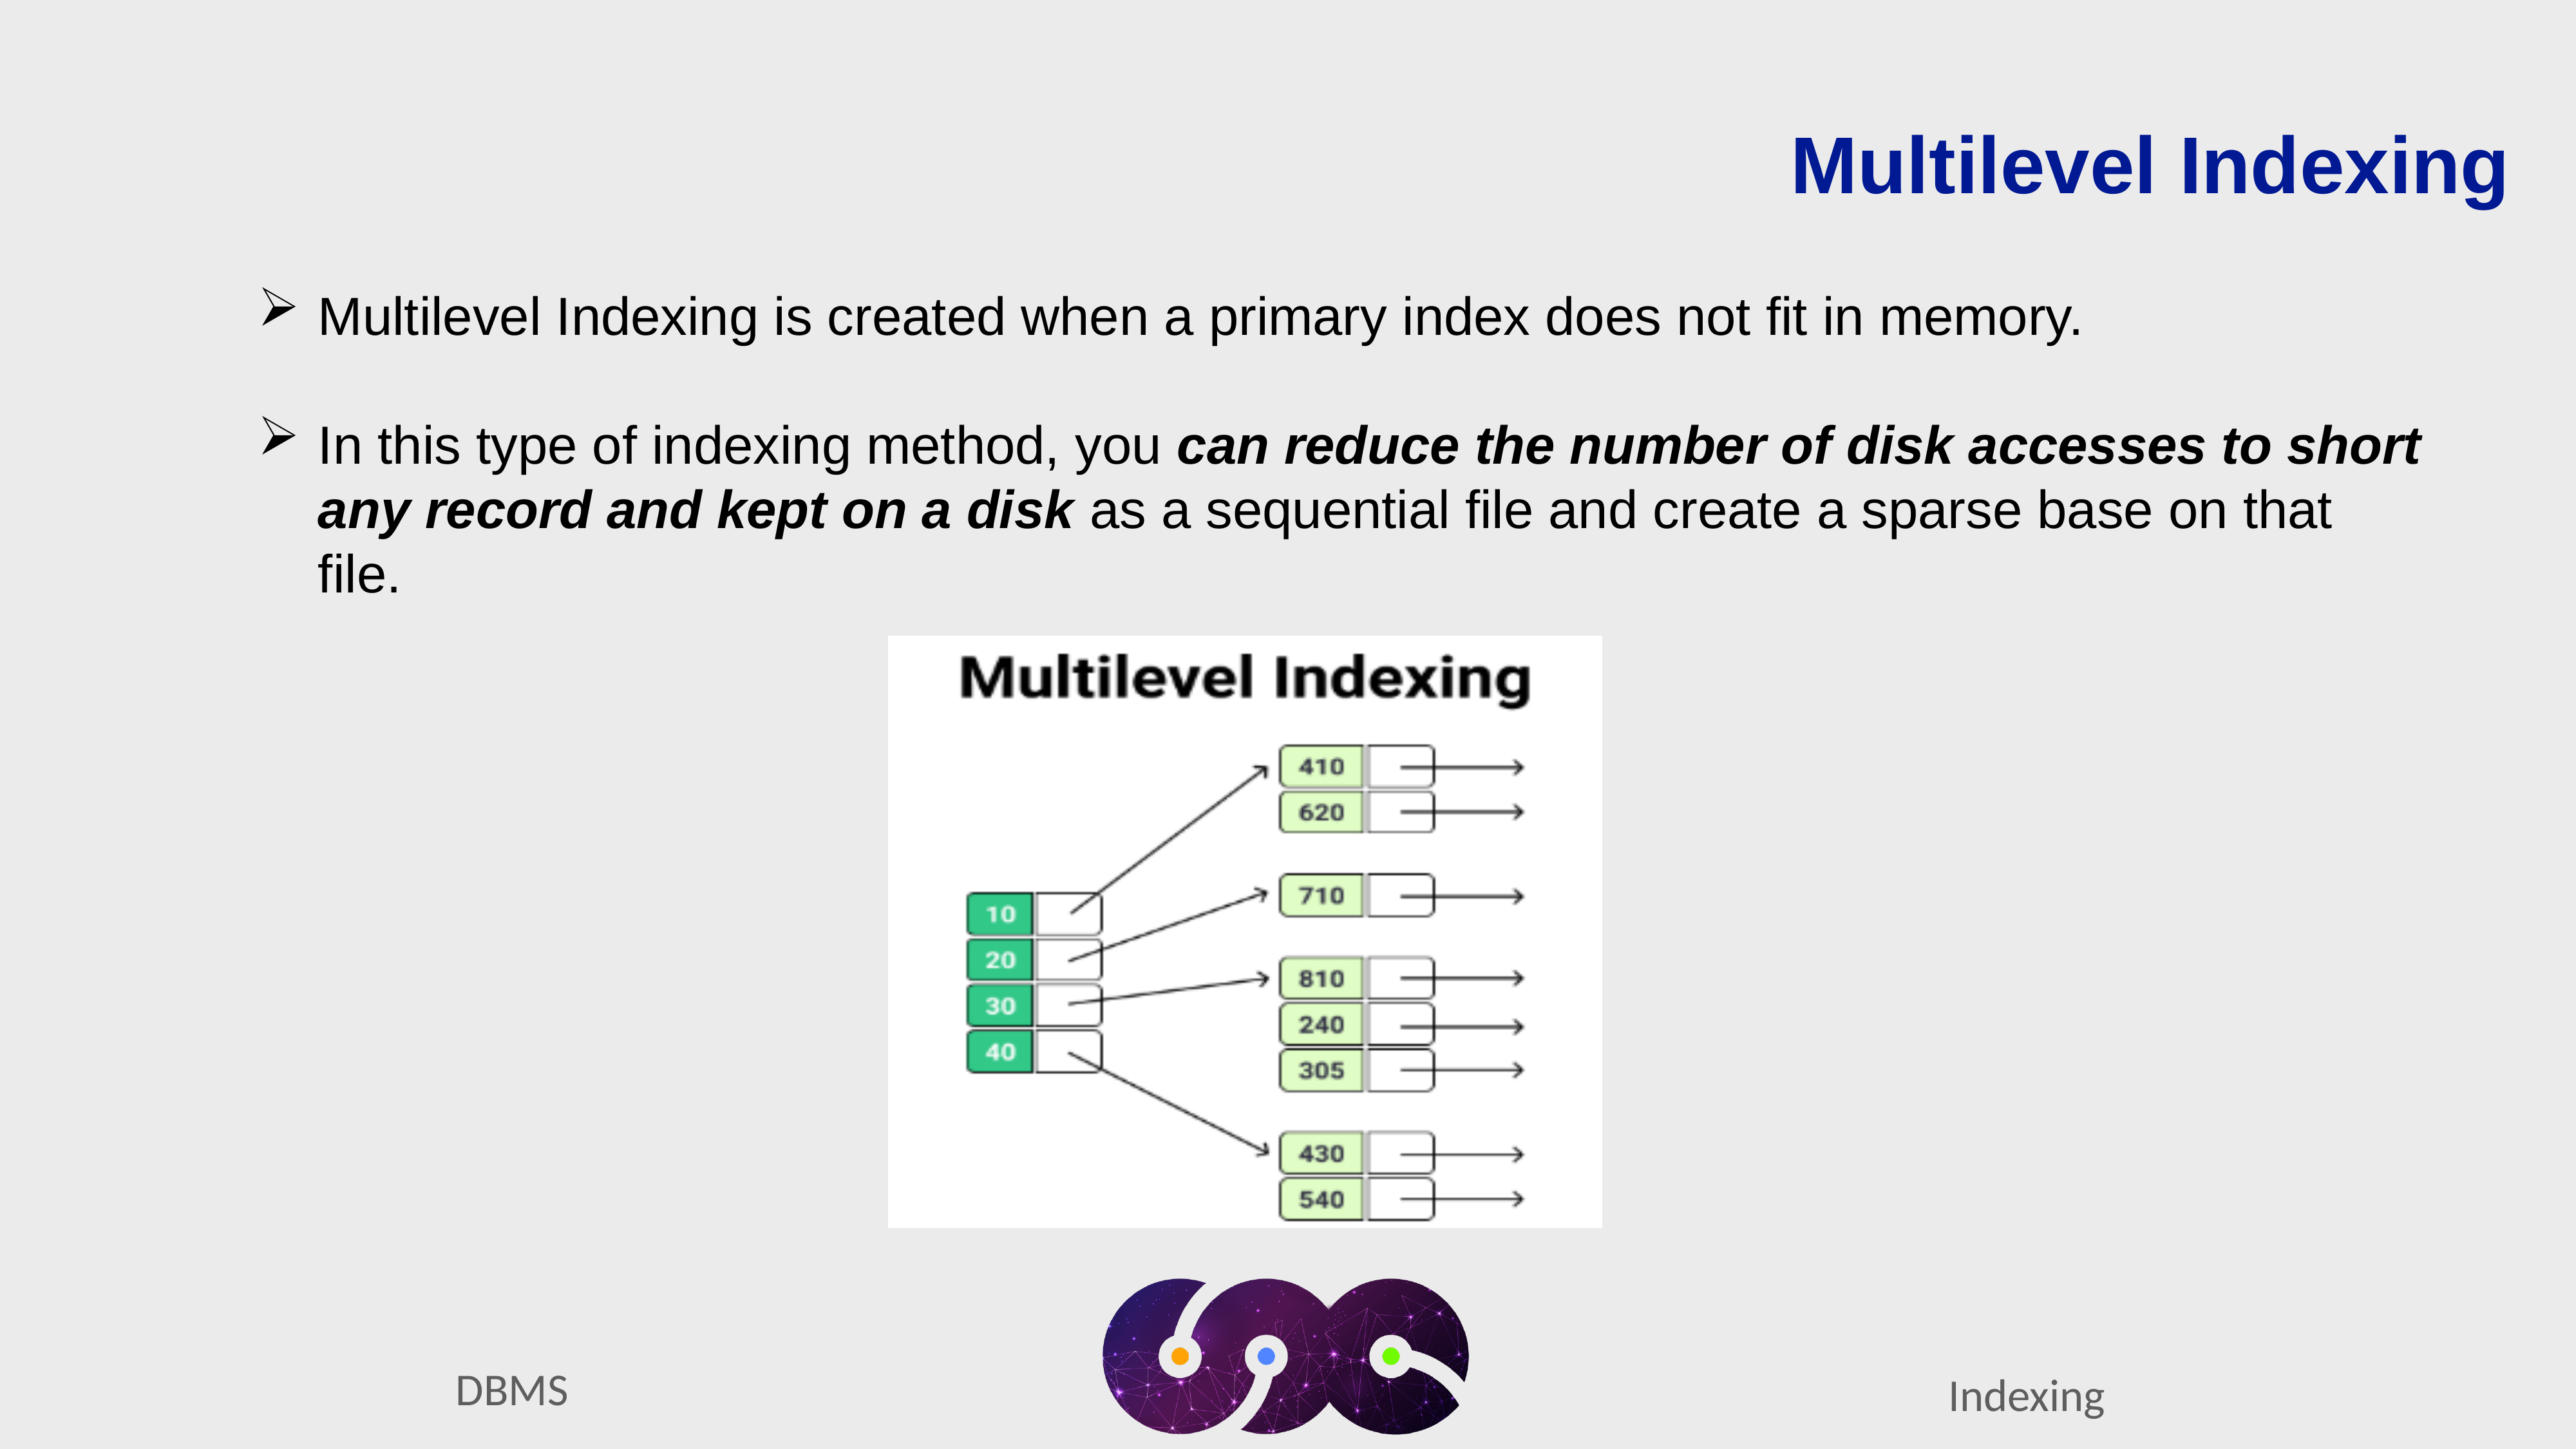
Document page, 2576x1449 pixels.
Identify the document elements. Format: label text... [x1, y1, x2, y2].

text_box Multilevel Indexing is created when a primary index does not fit in memory. In this type of indexing method, you can reduce the number of disk accesses to short any record and kept on a disk as a sequential file and create a sparse base on that file. [248, 276, 2437, 609]
text_box Multilevel Indexing [149, 108, 2516, 215]
picture [1093, 1267, 1483, 1449]
picture [887, 635, 1602, 1228]
